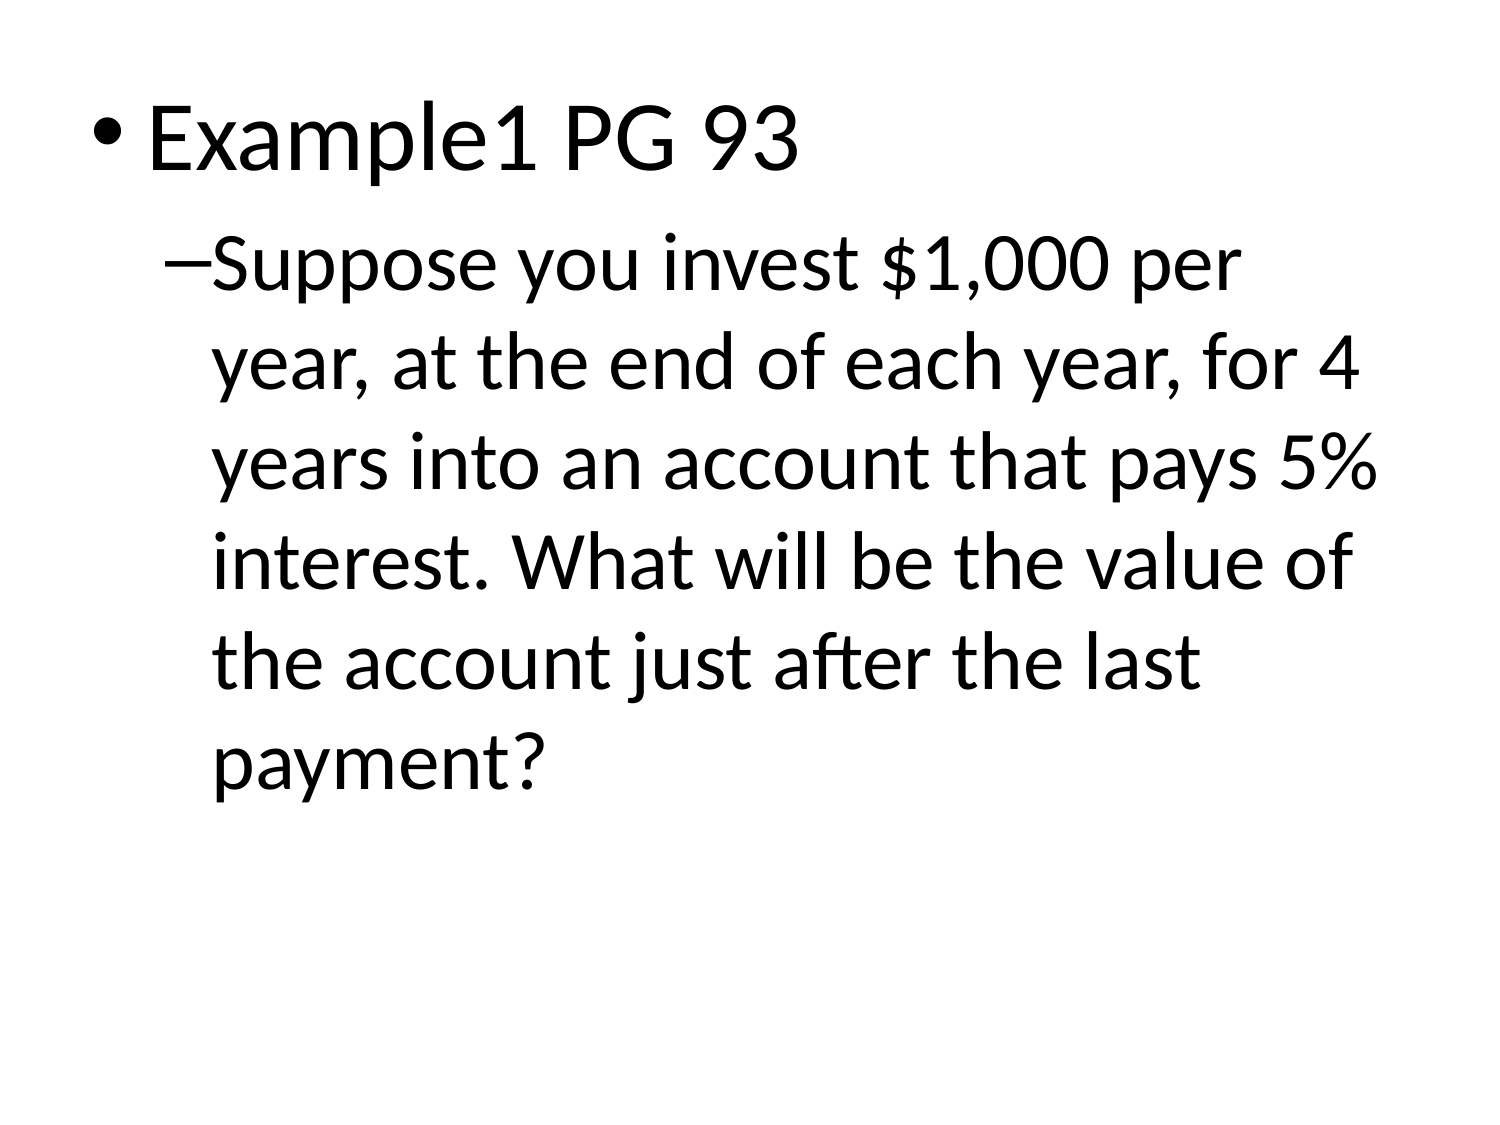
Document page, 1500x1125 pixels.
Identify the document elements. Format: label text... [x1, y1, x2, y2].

list Example1 PG 93 Suppose you invest $1,000 per year, at the end of each year, for 4 years into an account that pays 5% interest. What will be the value of the account just after the last payment? [75, 62, 1425, 1005]
